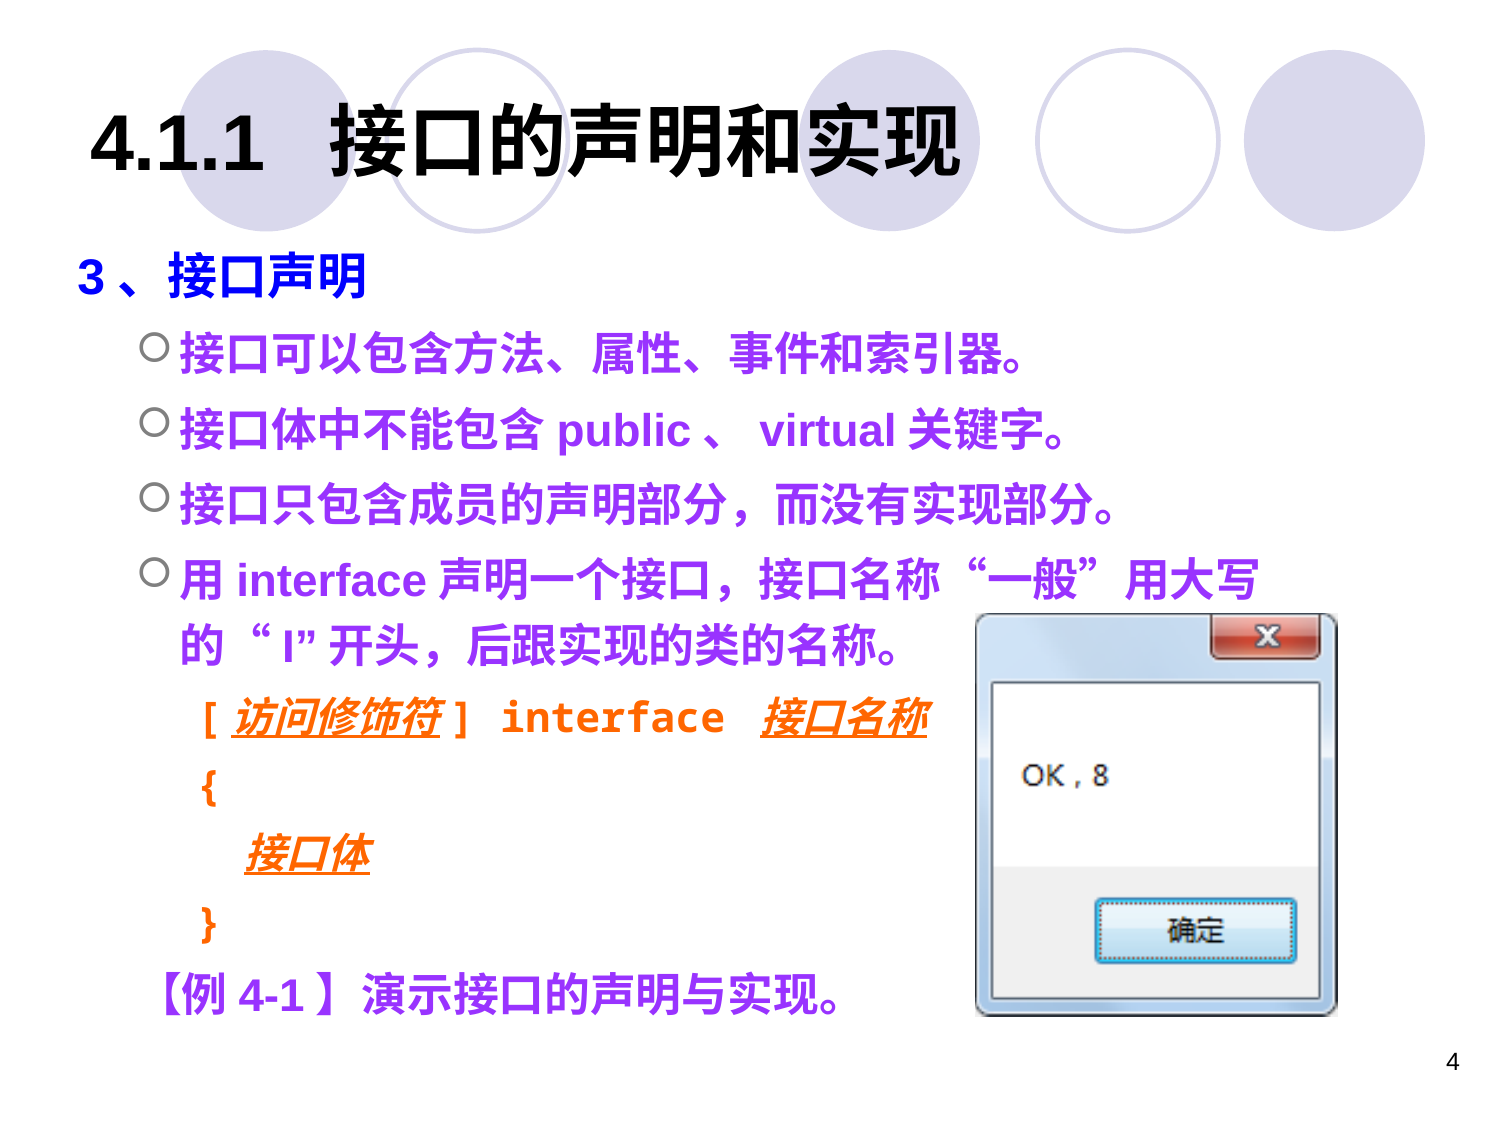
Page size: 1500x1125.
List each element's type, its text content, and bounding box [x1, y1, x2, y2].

title 4.1.1 接口的声明和实现 [75, 45, 1425, 224]
picture [974, 613, 1338, 1017]
list 3、接口声明 接口可以包含方法、属性、事件和索引器。 接口体中不能包含public、virtual关键字。 接口只包含成员的声明部分，而没有实现部分。 用interface声明一个接口，接口名称“一般”用大写的“I”开头，后跟实现的类的名称。 [访问修饰符] interface 接口名称 { 接口体 } 【例4-1】演示接口的声明与实现。 [62, 224, 1438, 1025]
slide_number 4 [1124, 1037, 1476, 1113]
